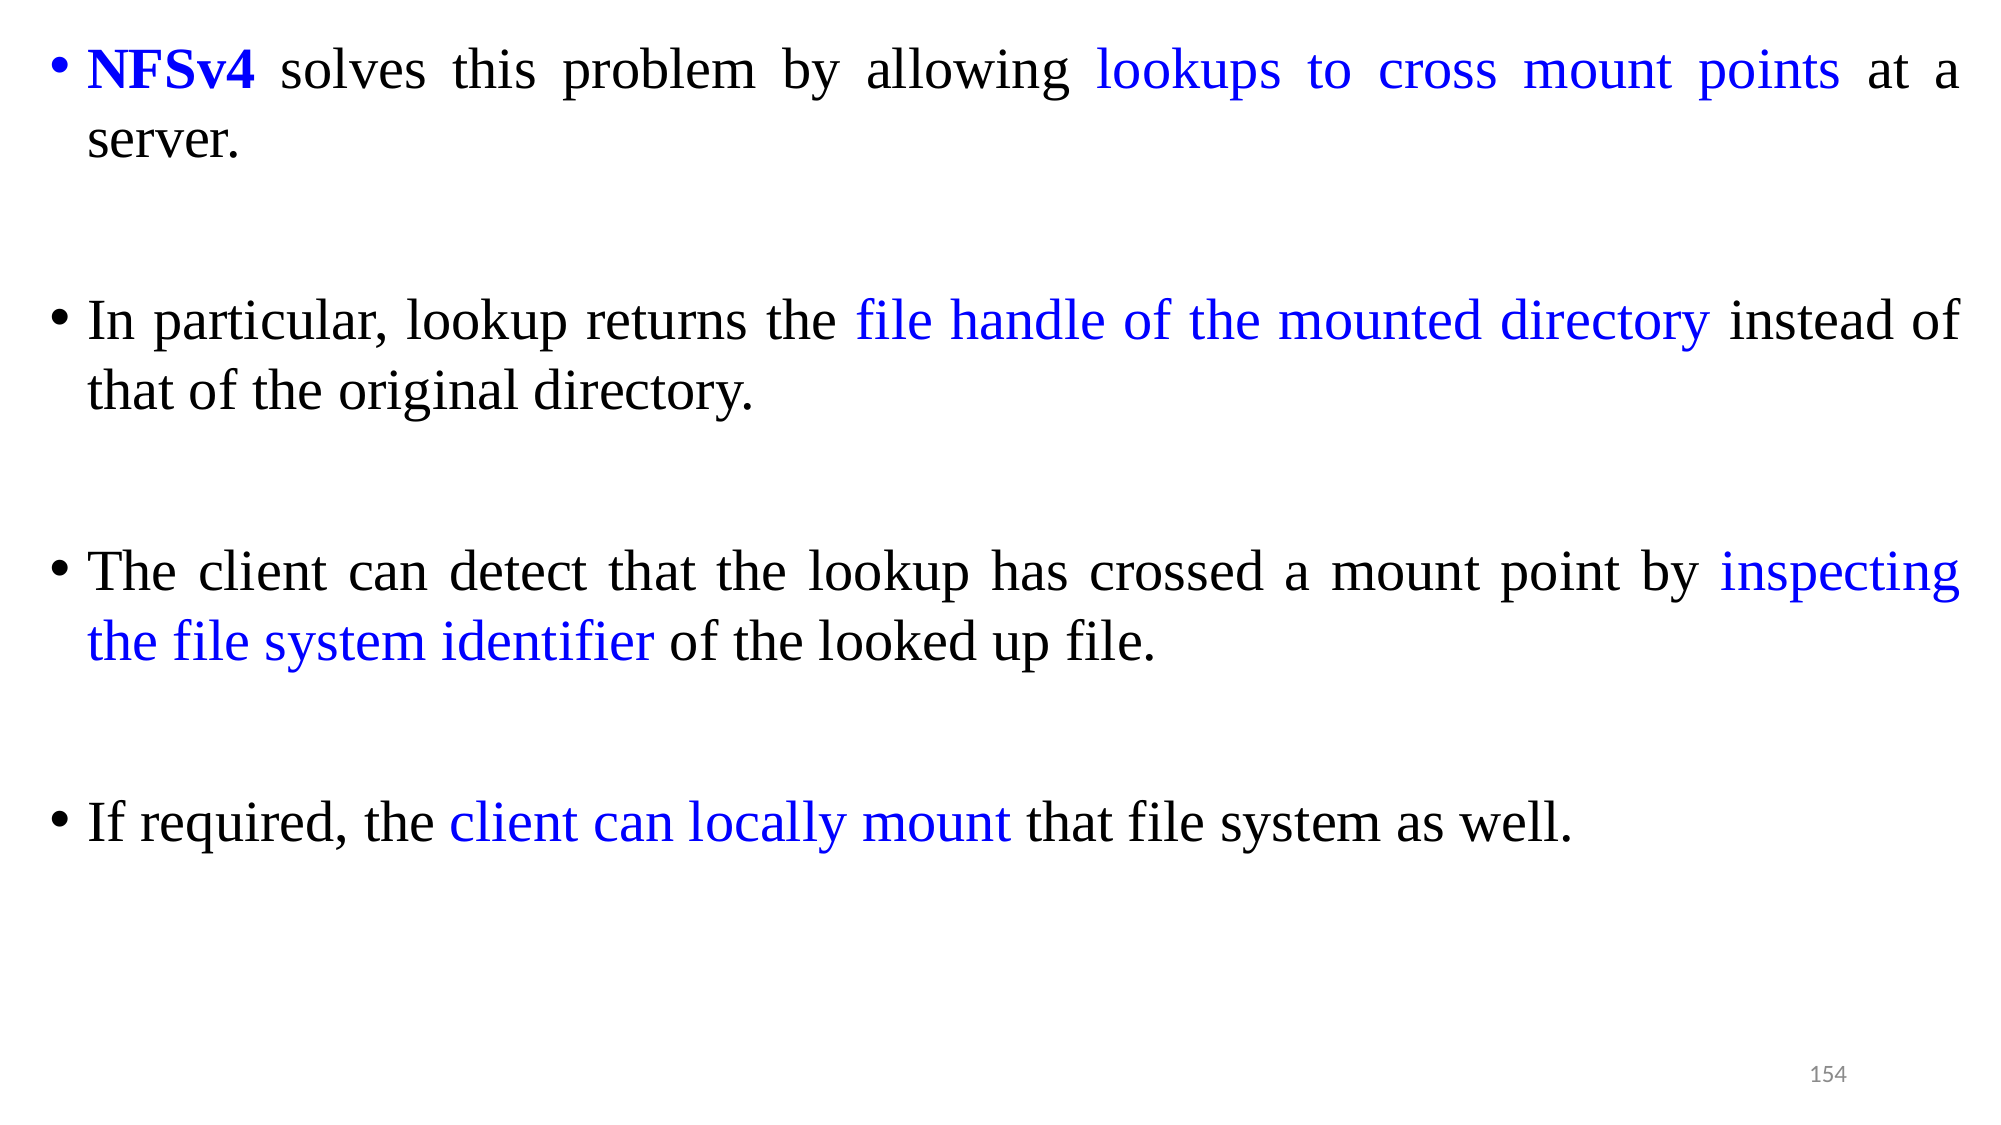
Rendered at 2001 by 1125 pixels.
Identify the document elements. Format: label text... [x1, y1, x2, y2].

list NFSv4 solves this problem by allowing lookups to cross mount points at a server. In particular, lookup returns the file handle of the mounted directory instead of that of the original directory. The client can detect that the lookup has crossed a mount point by inspecting the file system identifier of the looked up file. If required, the client can locally mount that file system as well. [34, 22, 1976, 1103]
slide_number 154 [1412, 1042, 1863, 1103]
